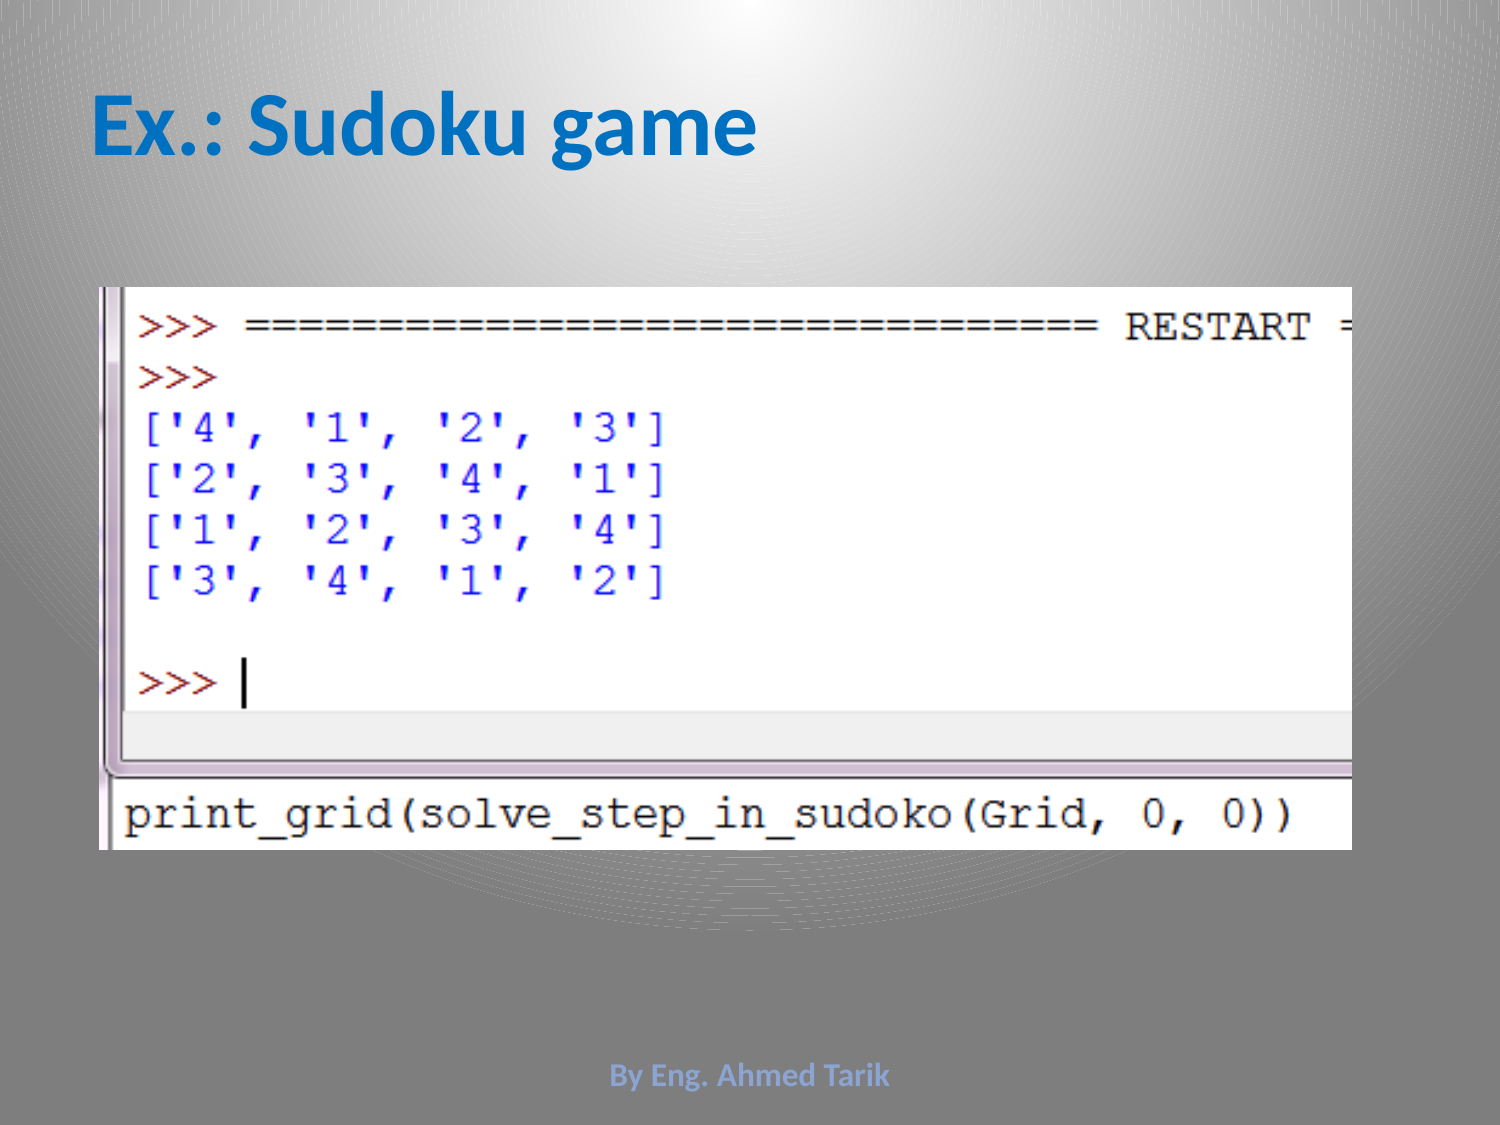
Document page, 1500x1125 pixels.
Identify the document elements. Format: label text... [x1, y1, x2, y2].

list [99, 287, 1352, 851]
title Ex.: Sudoku game [75, 24, 1425, 213]
footer By Eng. Ahmed Tarik [512, 1042, 988, 1103]
